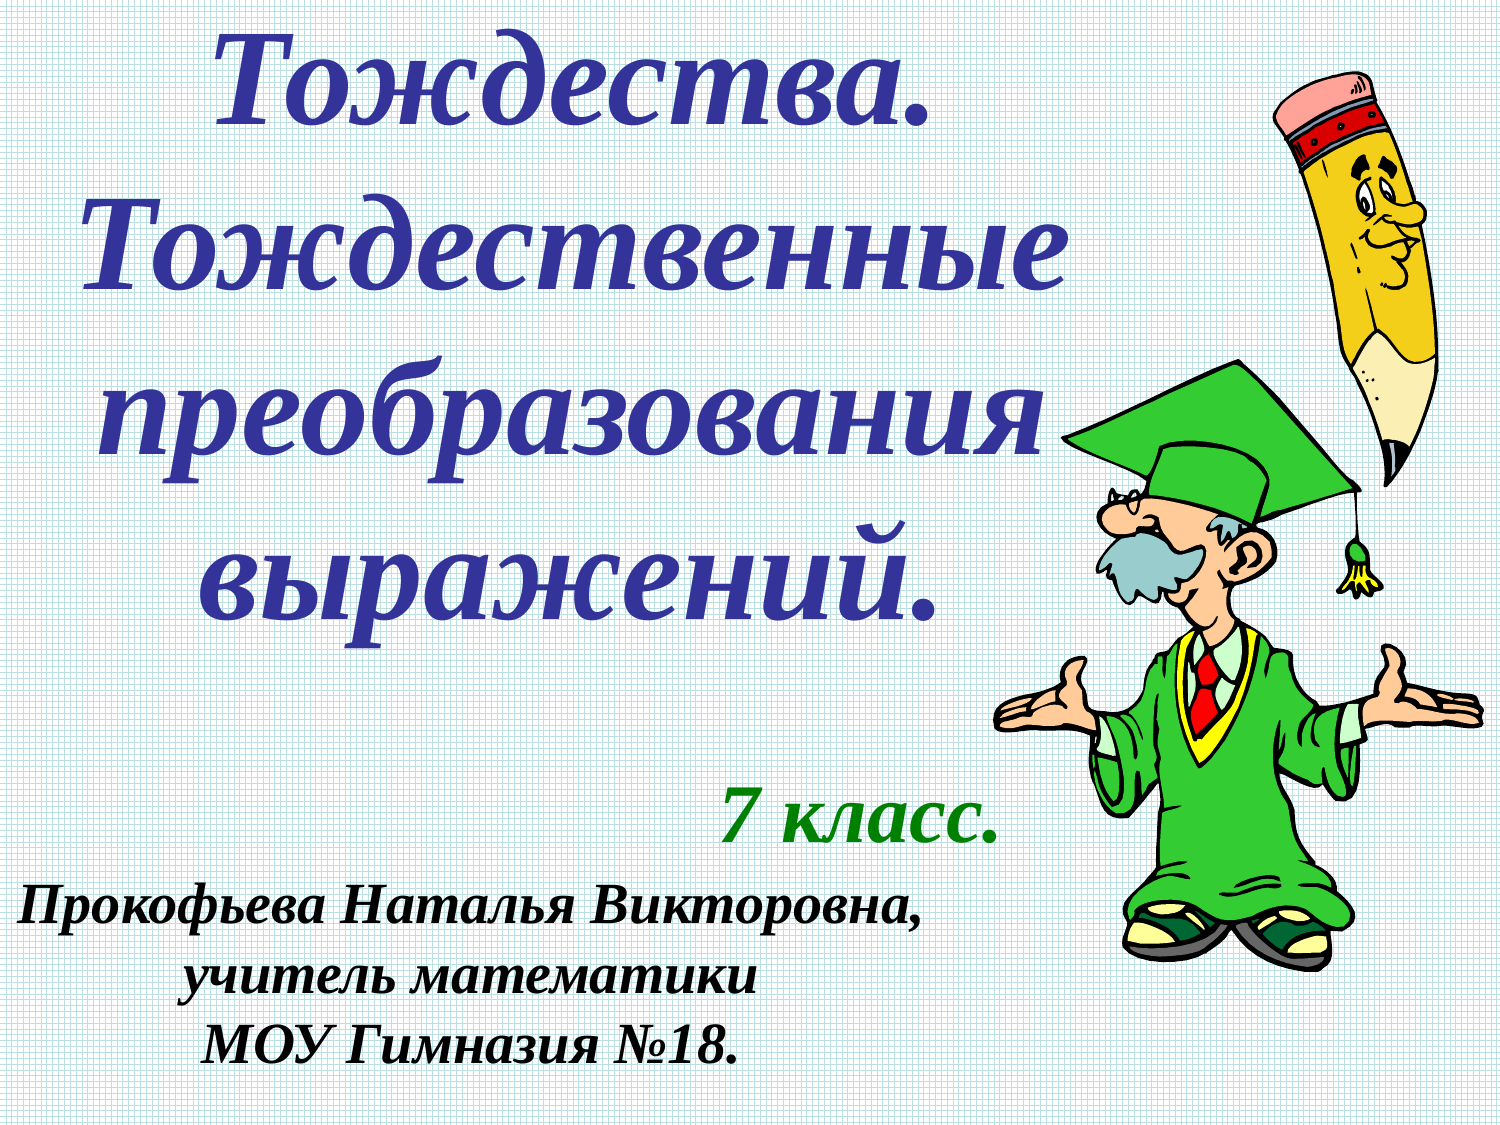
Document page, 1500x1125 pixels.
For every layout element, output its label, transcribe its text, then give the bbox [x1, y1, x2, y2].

title Тождества. Тождественные преобразования выражений. [0, 196, 1211, 438]
subtitle 7 класс. [336, 751, 984, 870]
text_box Прокофьева Наталья Викторовна, учитель математики МОУ Гимназия №18. [2, 857, 941, 1083]
picture [989, 66, 1500, 972]
